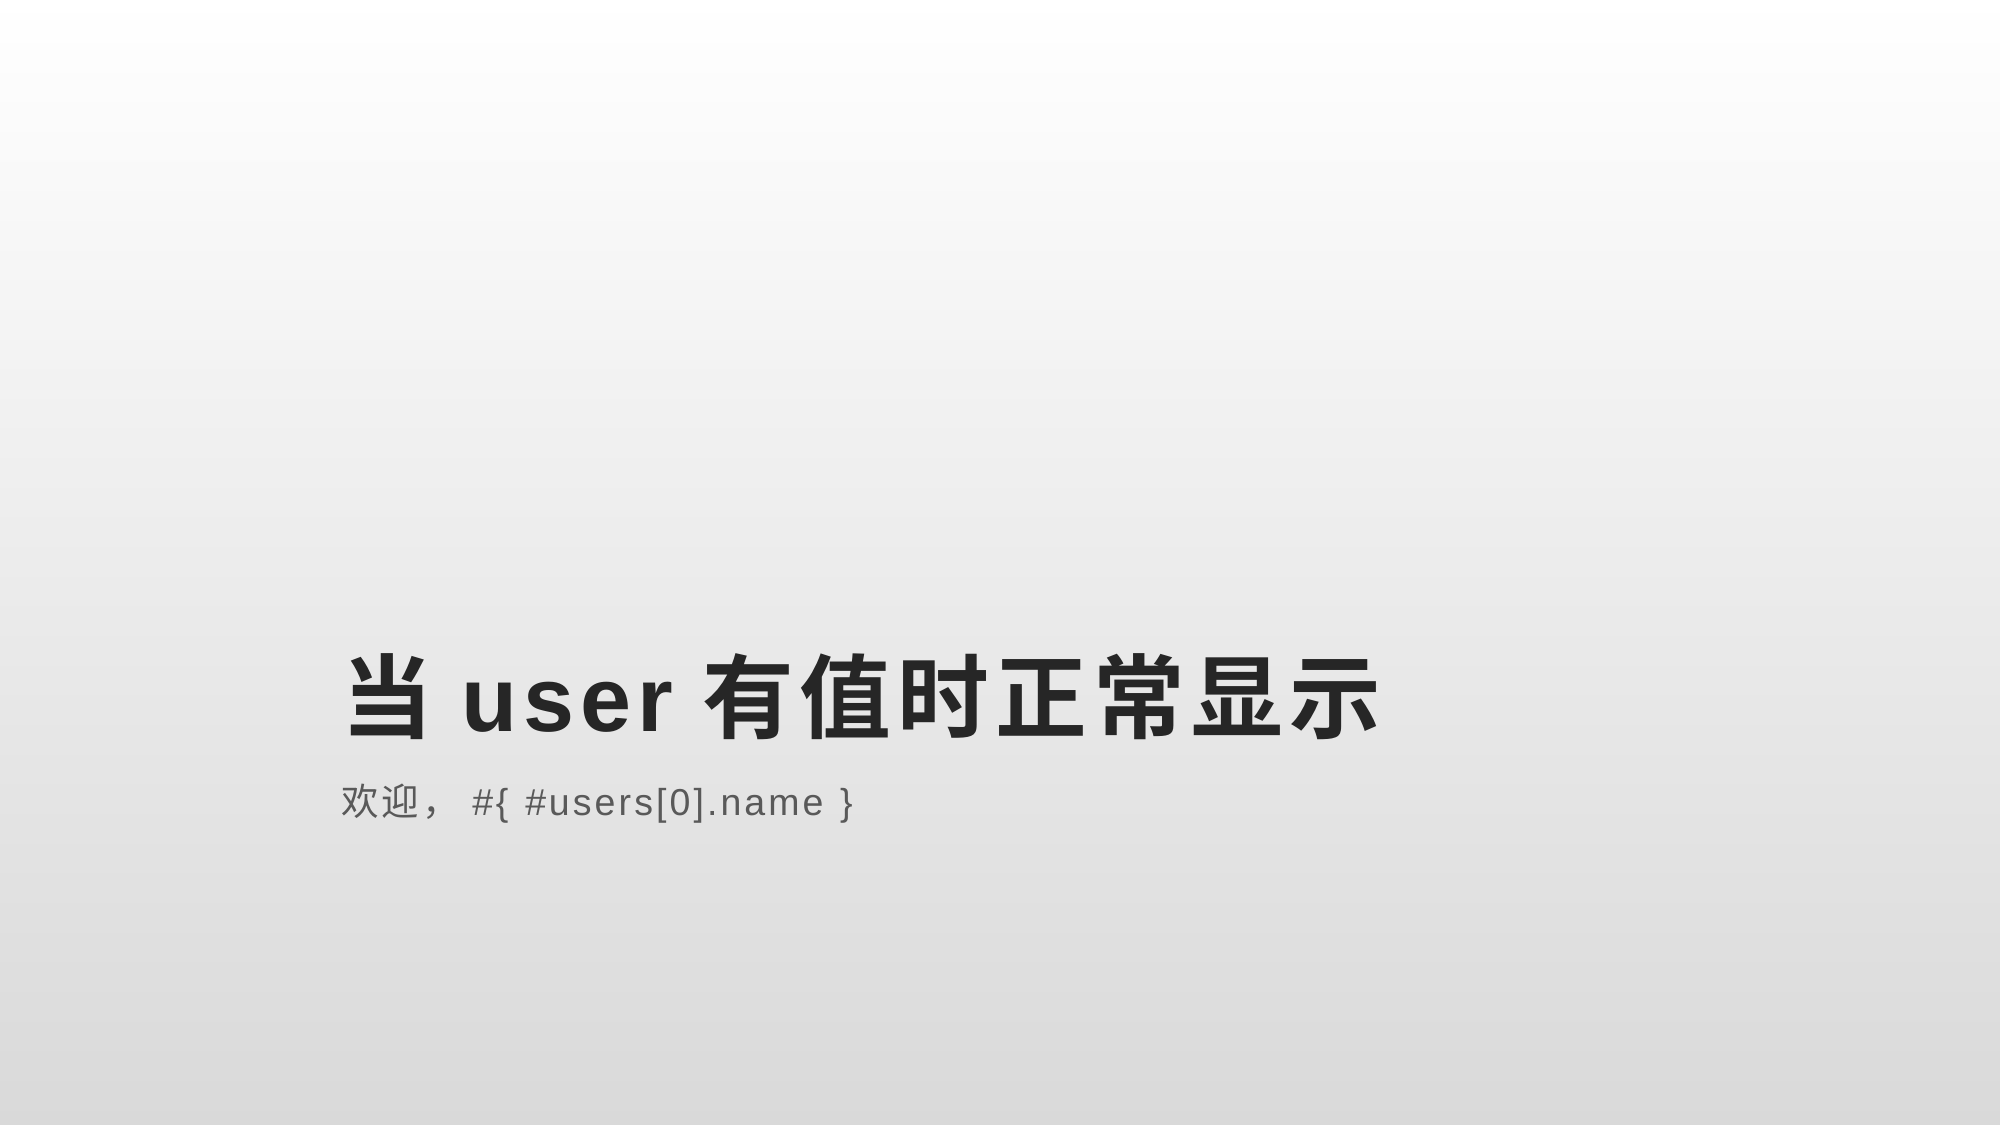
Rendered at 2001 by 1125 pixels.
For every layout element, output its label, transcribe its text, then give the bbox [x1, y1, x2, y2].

title 当user有值时正常显示 [326, 631, 1601, 757]
list 欢迎，#{ #users[0].name } [326, 757, 1601, 900]
